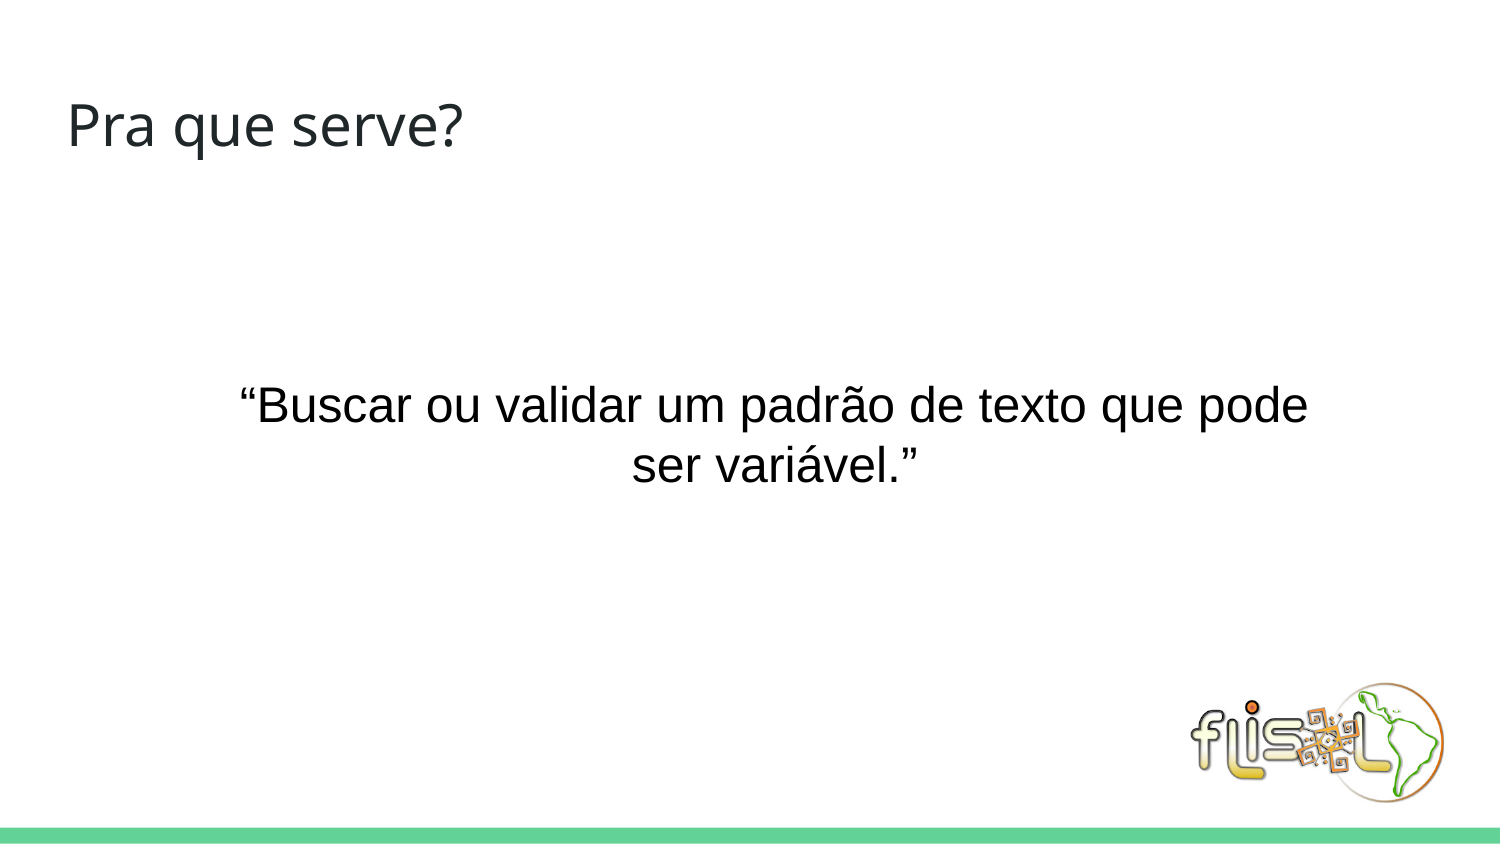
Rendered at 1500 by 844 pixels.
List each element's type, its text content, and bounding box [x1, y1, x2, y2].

picture [1185, 677, 1450, 809]
text_box “Buscar ou validar um padrão de texto que pode ser variável.” [223, 357, 1326, 487]
title Pra que serve? [51, 72, 1449, 167]
